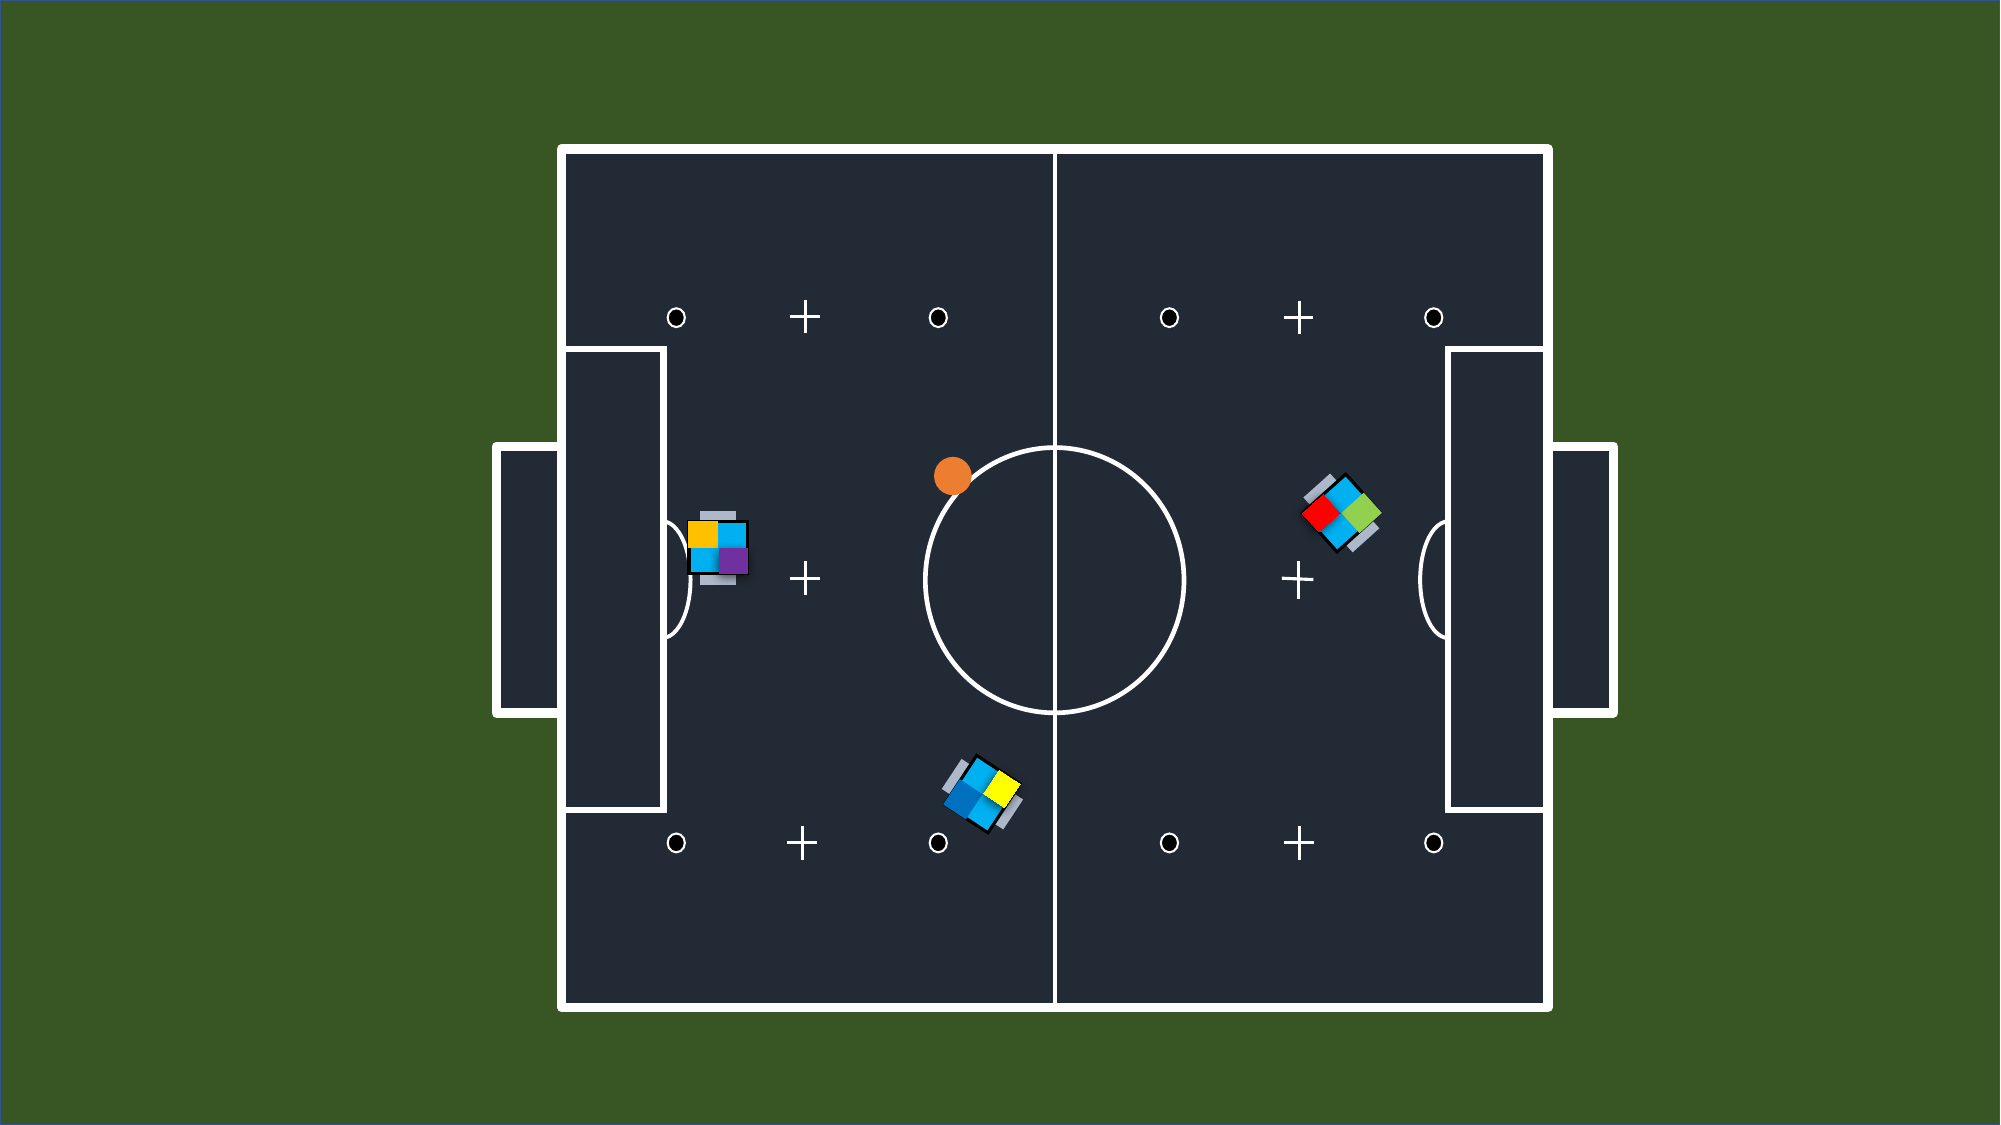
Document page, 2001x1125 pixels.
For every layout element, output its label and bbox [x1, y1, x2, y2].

text_box [1311, 477, 1371, 549]
text_box [953, 758, 1012, 830]
text_box [0, 0, 2000, 1125]
text_box [689, 512, 748, 584]
